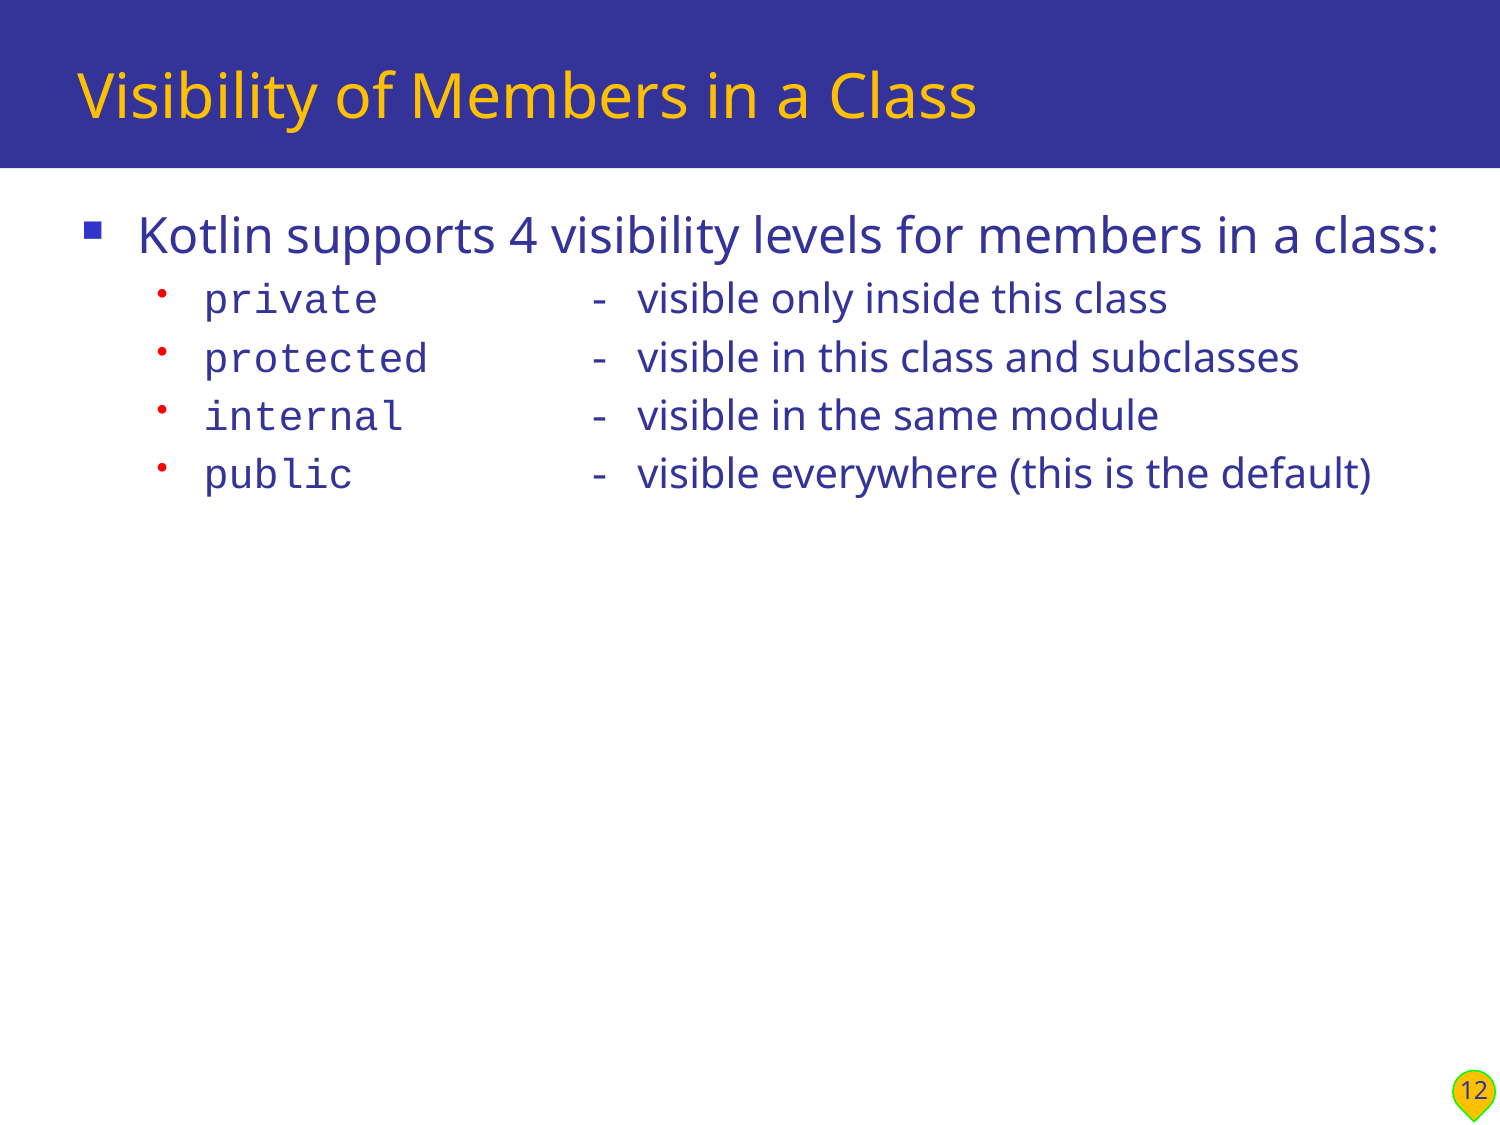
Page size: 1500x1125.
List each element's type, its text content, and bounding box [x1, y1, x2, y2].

footer 12 [1431, 1040, 1500, 1117]
list Kotlin supports 4 visibility levels for members in a class: private - visible only inside this class protected - visible in this class and subclasses internal - visible in the same module public - visible everywhere (this is the default) [66, 196, 1460, 1007]
title Visibility of Members in a Class [61, 24, 1465, 139]
